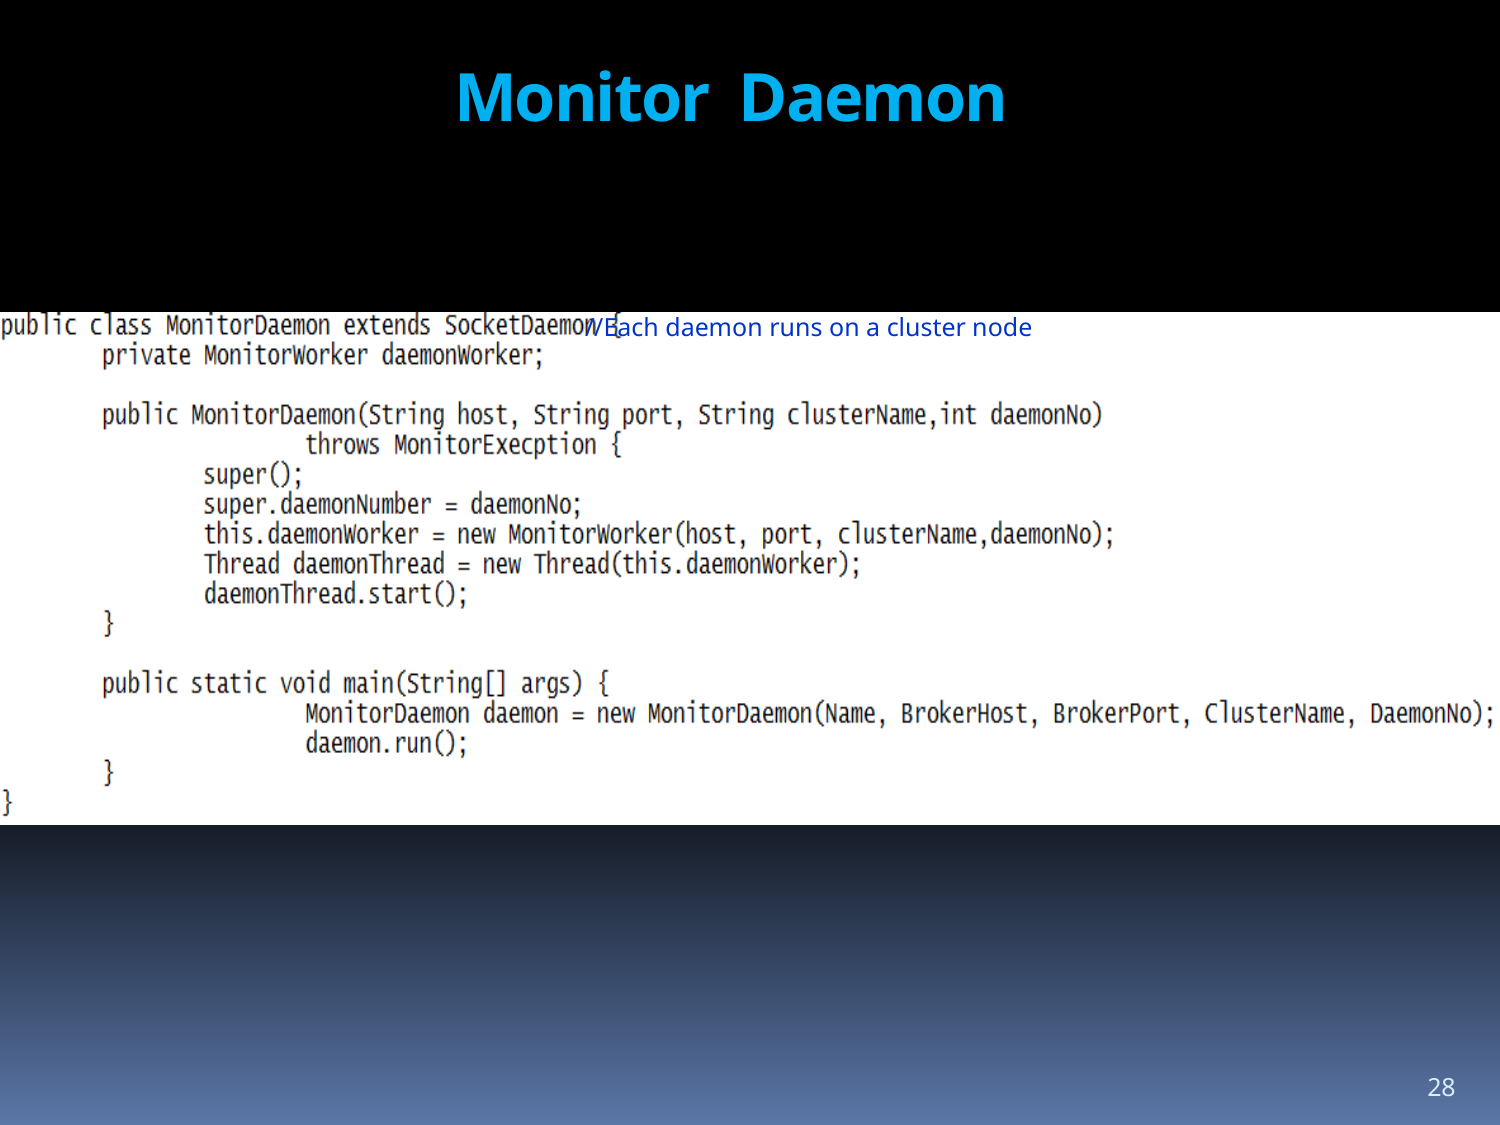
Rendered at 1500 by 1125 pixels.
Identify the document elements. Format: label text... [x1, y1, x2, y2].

text_box Monitor Daemon [49, 75, 1413, 188]
picture [0, 311, 1500, 826]
slide_number 28 [1412, 1052, 1488, 1113]
